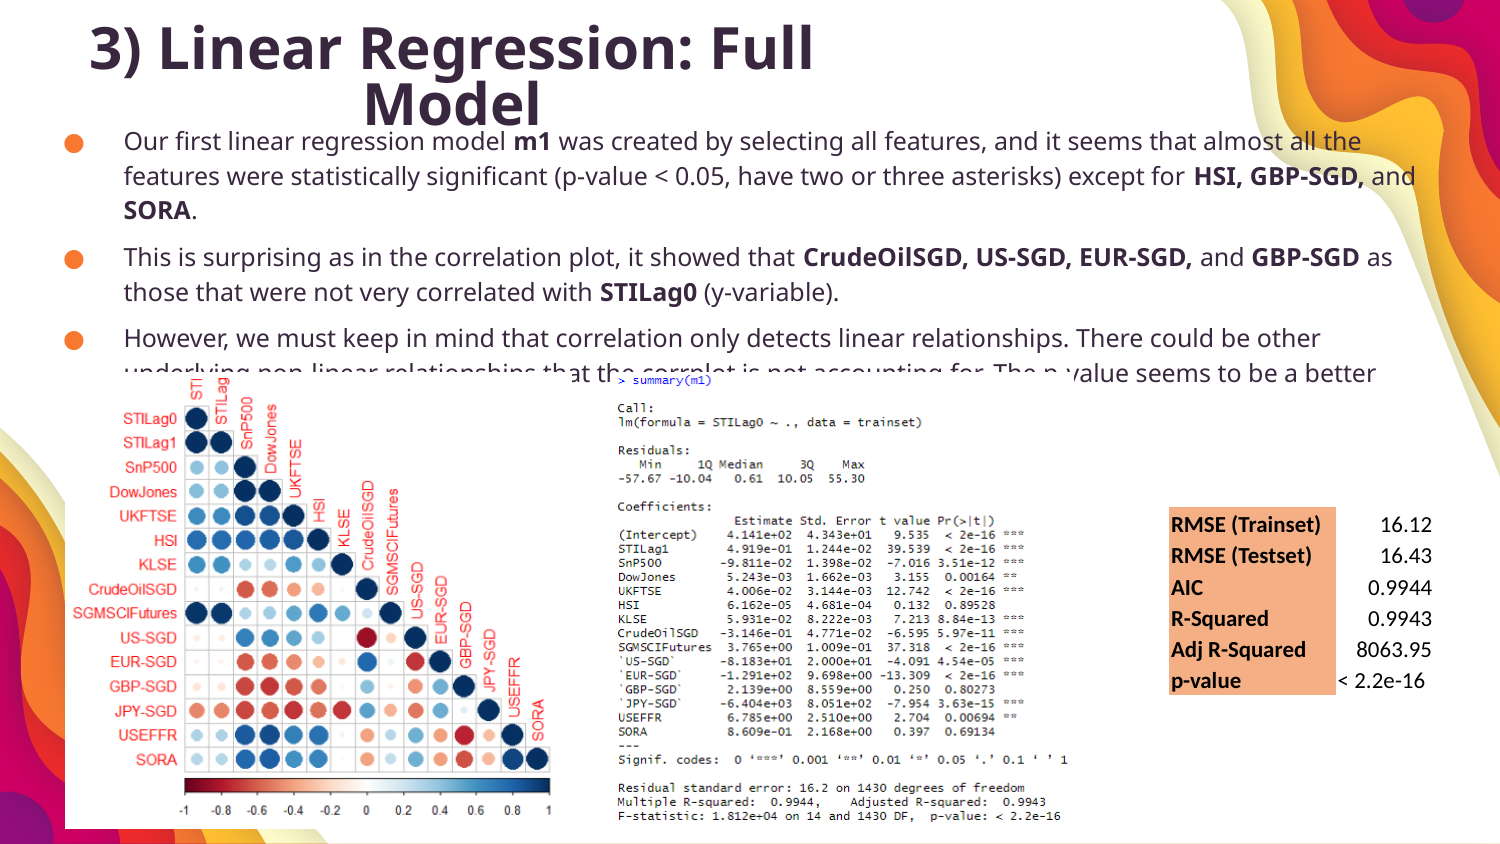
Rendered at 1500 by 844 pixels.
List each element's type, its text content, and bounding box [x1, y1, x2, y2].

table_cell 16.43 [1336, 538, 1434, 570]
table_cell 8063.95 [1336, 632, 1434, 663]
table_cell 0.9943 [1336, 601, 1434, 632]
table_cell < 2.2e-16 [1336, 663, 1434, 695]
table_cell 0.9944 [1336, 570, 1434, 601]
table_cell AIC [1169, 570, 1336, 601]
table_header RMSE (Trainset) [1169, 507, 1336, 538]
picture [616, 372, 1074, 830]
table_cell R-Squared [1169, 601, 1336, 632]
table_cell Adj R-Squared [1169, 632, 1336, 663]
list Our first linear regression model m1 was created by selecting all features, and it seems that almost all the features were statistically significant (p-value < 0.05, have two or three asterisks) except for HSI, GBP-SGD, and SORA. This is surprising as in the correlation plot, it showed that CrudeOilSGD, US-SGD, EUR-SGD, and GBP-SGD as those that were not very correlated with STILag0 (y-variable). However, we must keep in mind that correlation only detects linear relationships. There could be other underlying non-linear relationships that the corrplot is not accounting for. The p-value seems to be a better indicator. [48, 121, 1448, 360]
table_cell RMSE (Testset) [1169, 538, 1336, 570]
text_box 3) Linear Regression: Full Model [27, 39, 878, 122]
picture [65, 372, 572, 830]
table_header 16.12 [1336, 507, 1434, 538]
table_cell p-value [1169, 663, 1336, 695]
